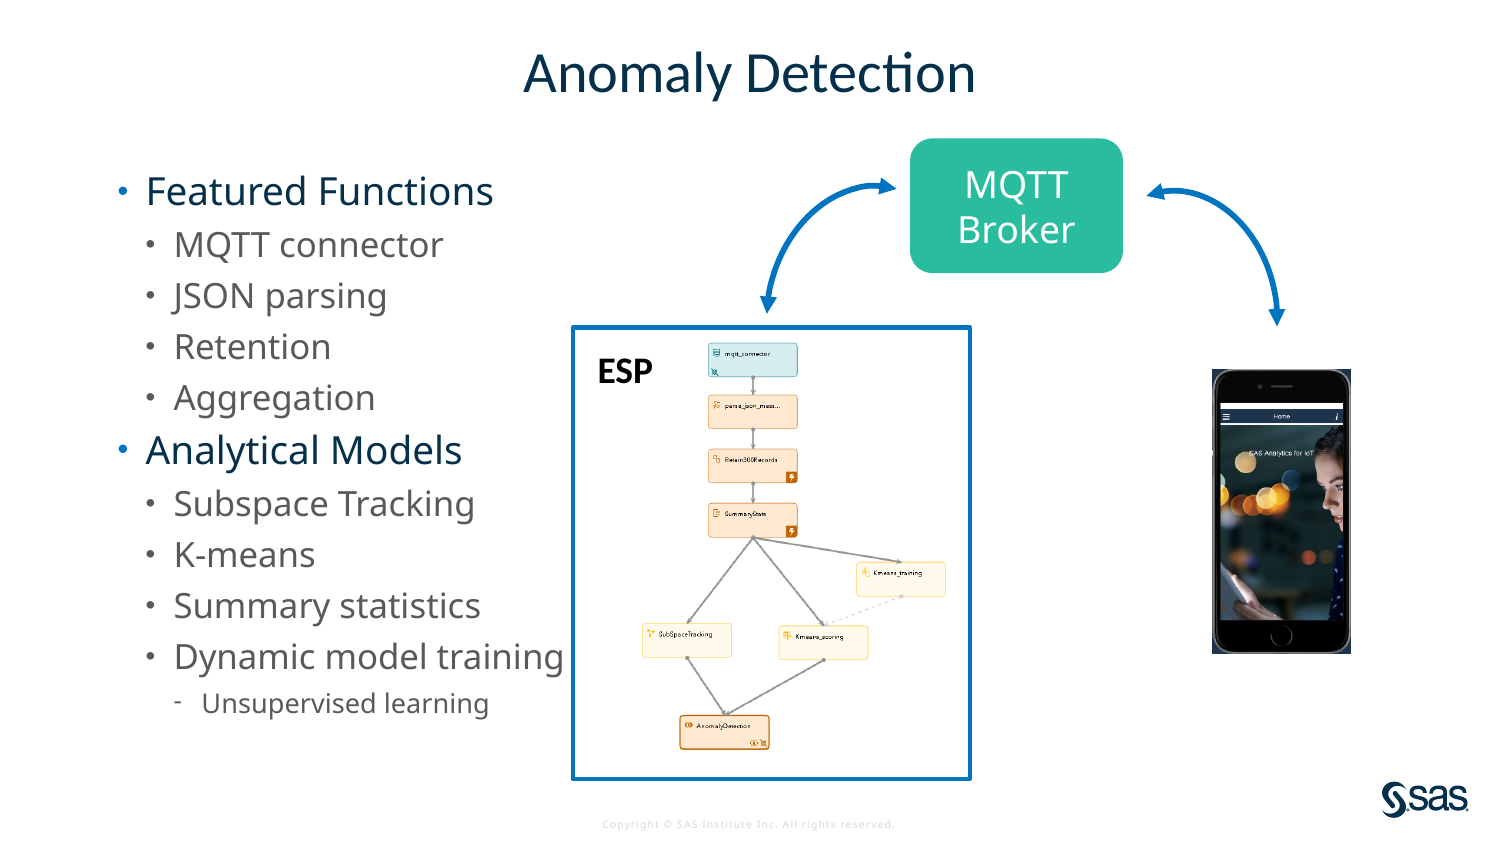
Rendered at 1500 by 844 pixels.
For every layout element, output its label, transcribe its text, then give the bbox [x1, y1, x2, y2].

text_box [761, 180, 897, 314]
picture [617, 331, 950, 758]
picture [1212, 368, 1352, 654]
text_box ESP [582, 338, 615, 399]
text_box MQTT Broker [907, 136, 1126, 276]
text_box [571, 325, 972, 781]
title Anomaly Detection [102, 31, 1398, 107]
text_box [1146, 186, 1284, 327]
list Featured Functions MQTT connector JSON parsing Retention Aggregation Analytical Models Subspace Tracking K-means Summary statistics Dynamic model training Unsupervised learning [102, 166, 585, 758]
